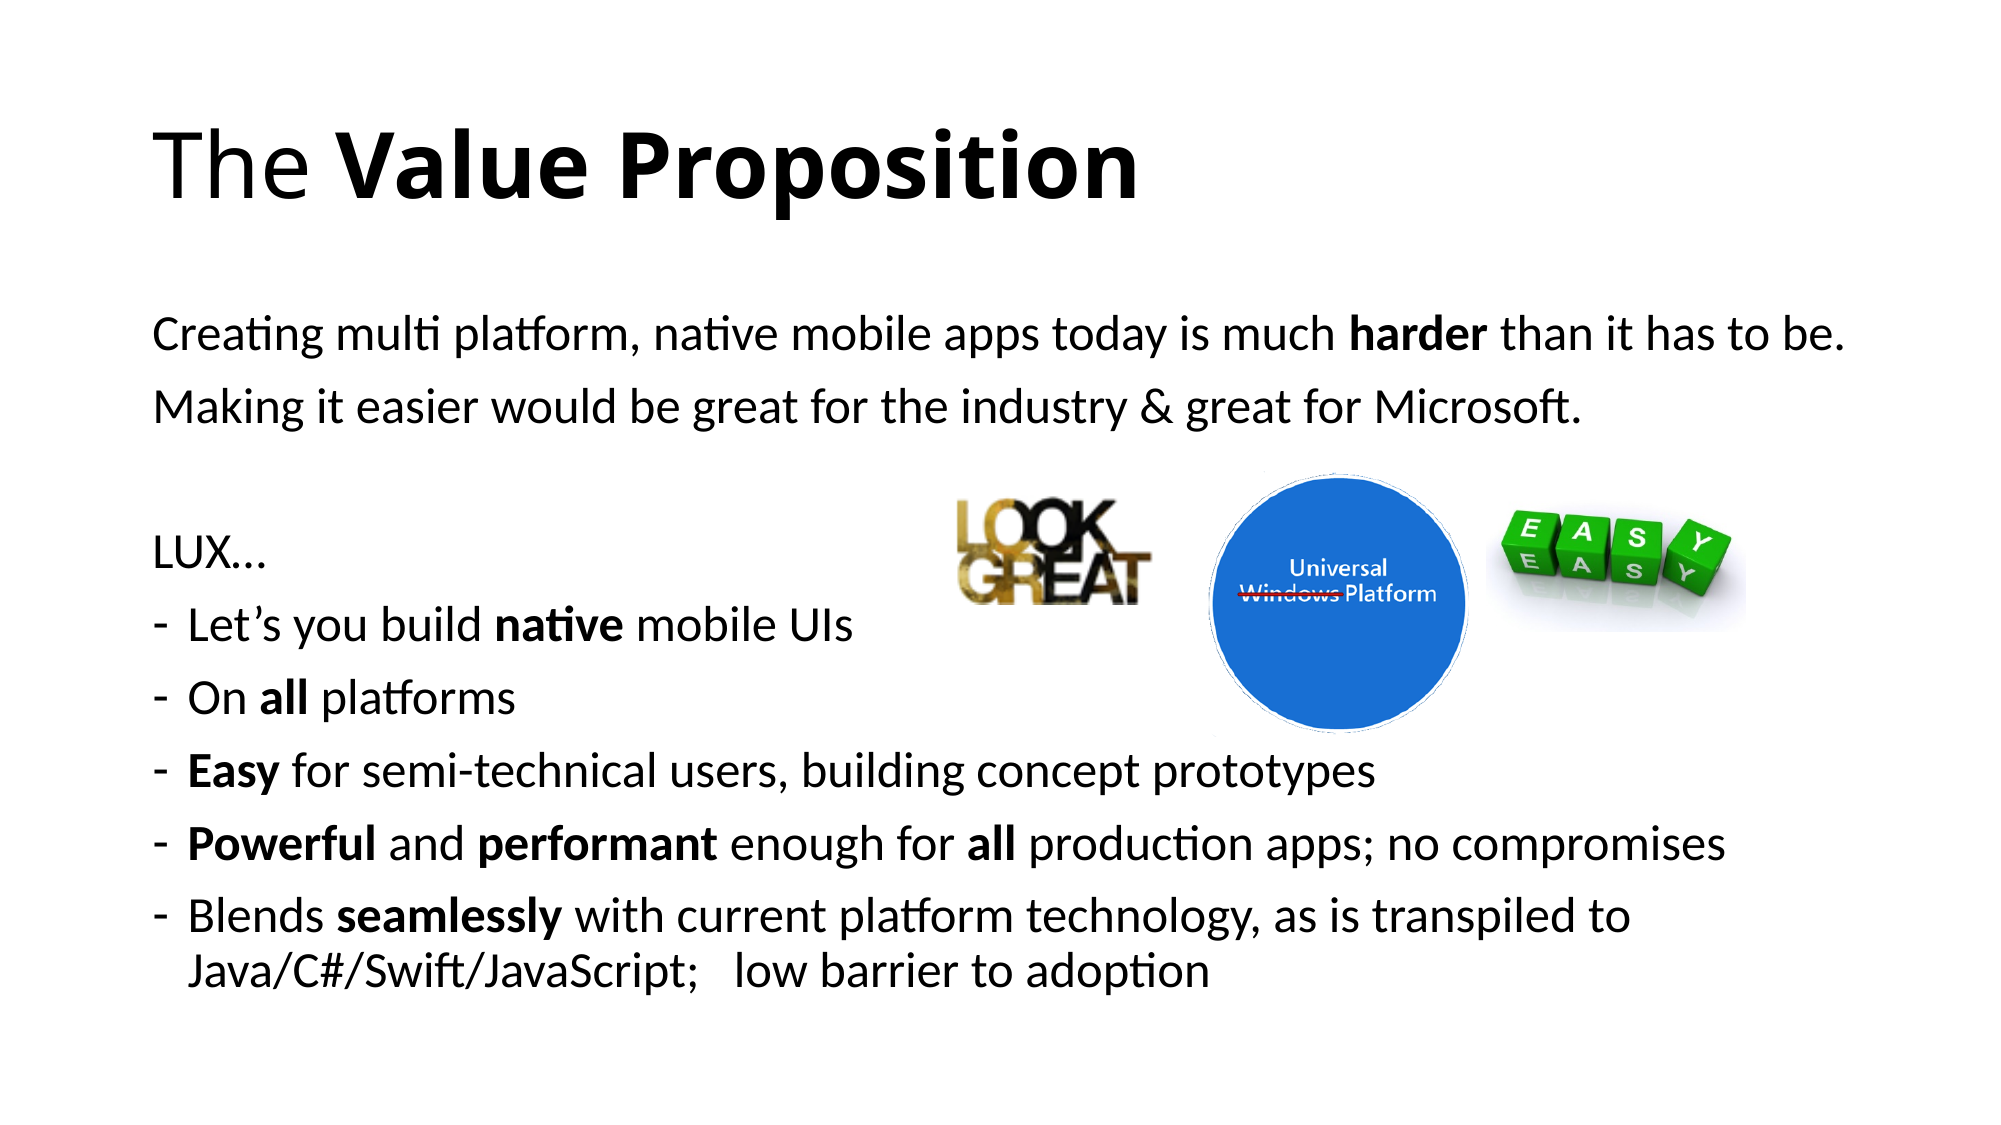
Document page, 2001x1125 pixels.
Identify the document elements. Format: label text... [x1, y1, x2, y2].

picture [1486, 468, 1746, 632]
title The Value Proposition [137, 59, 1863, 278]
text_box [1208, 471, 1469, 737]
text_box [956, 495, 1153, 605]
list Creating multi platform, native mobile apps today is much harder than it has to be. Making it easier would be great for the industry & great for Microsoft. LUX… Let’s you build native mobile UIs On all platforms Easy for semi-technical users, building concept prototypes Powerful and performant enough for all production apps; no compromises Blends seamlessly with current platform technology, as is transpiled to Java/C#/Swift/JavaScript; low barrier to adoption [137, 299, 1863, 1014]
